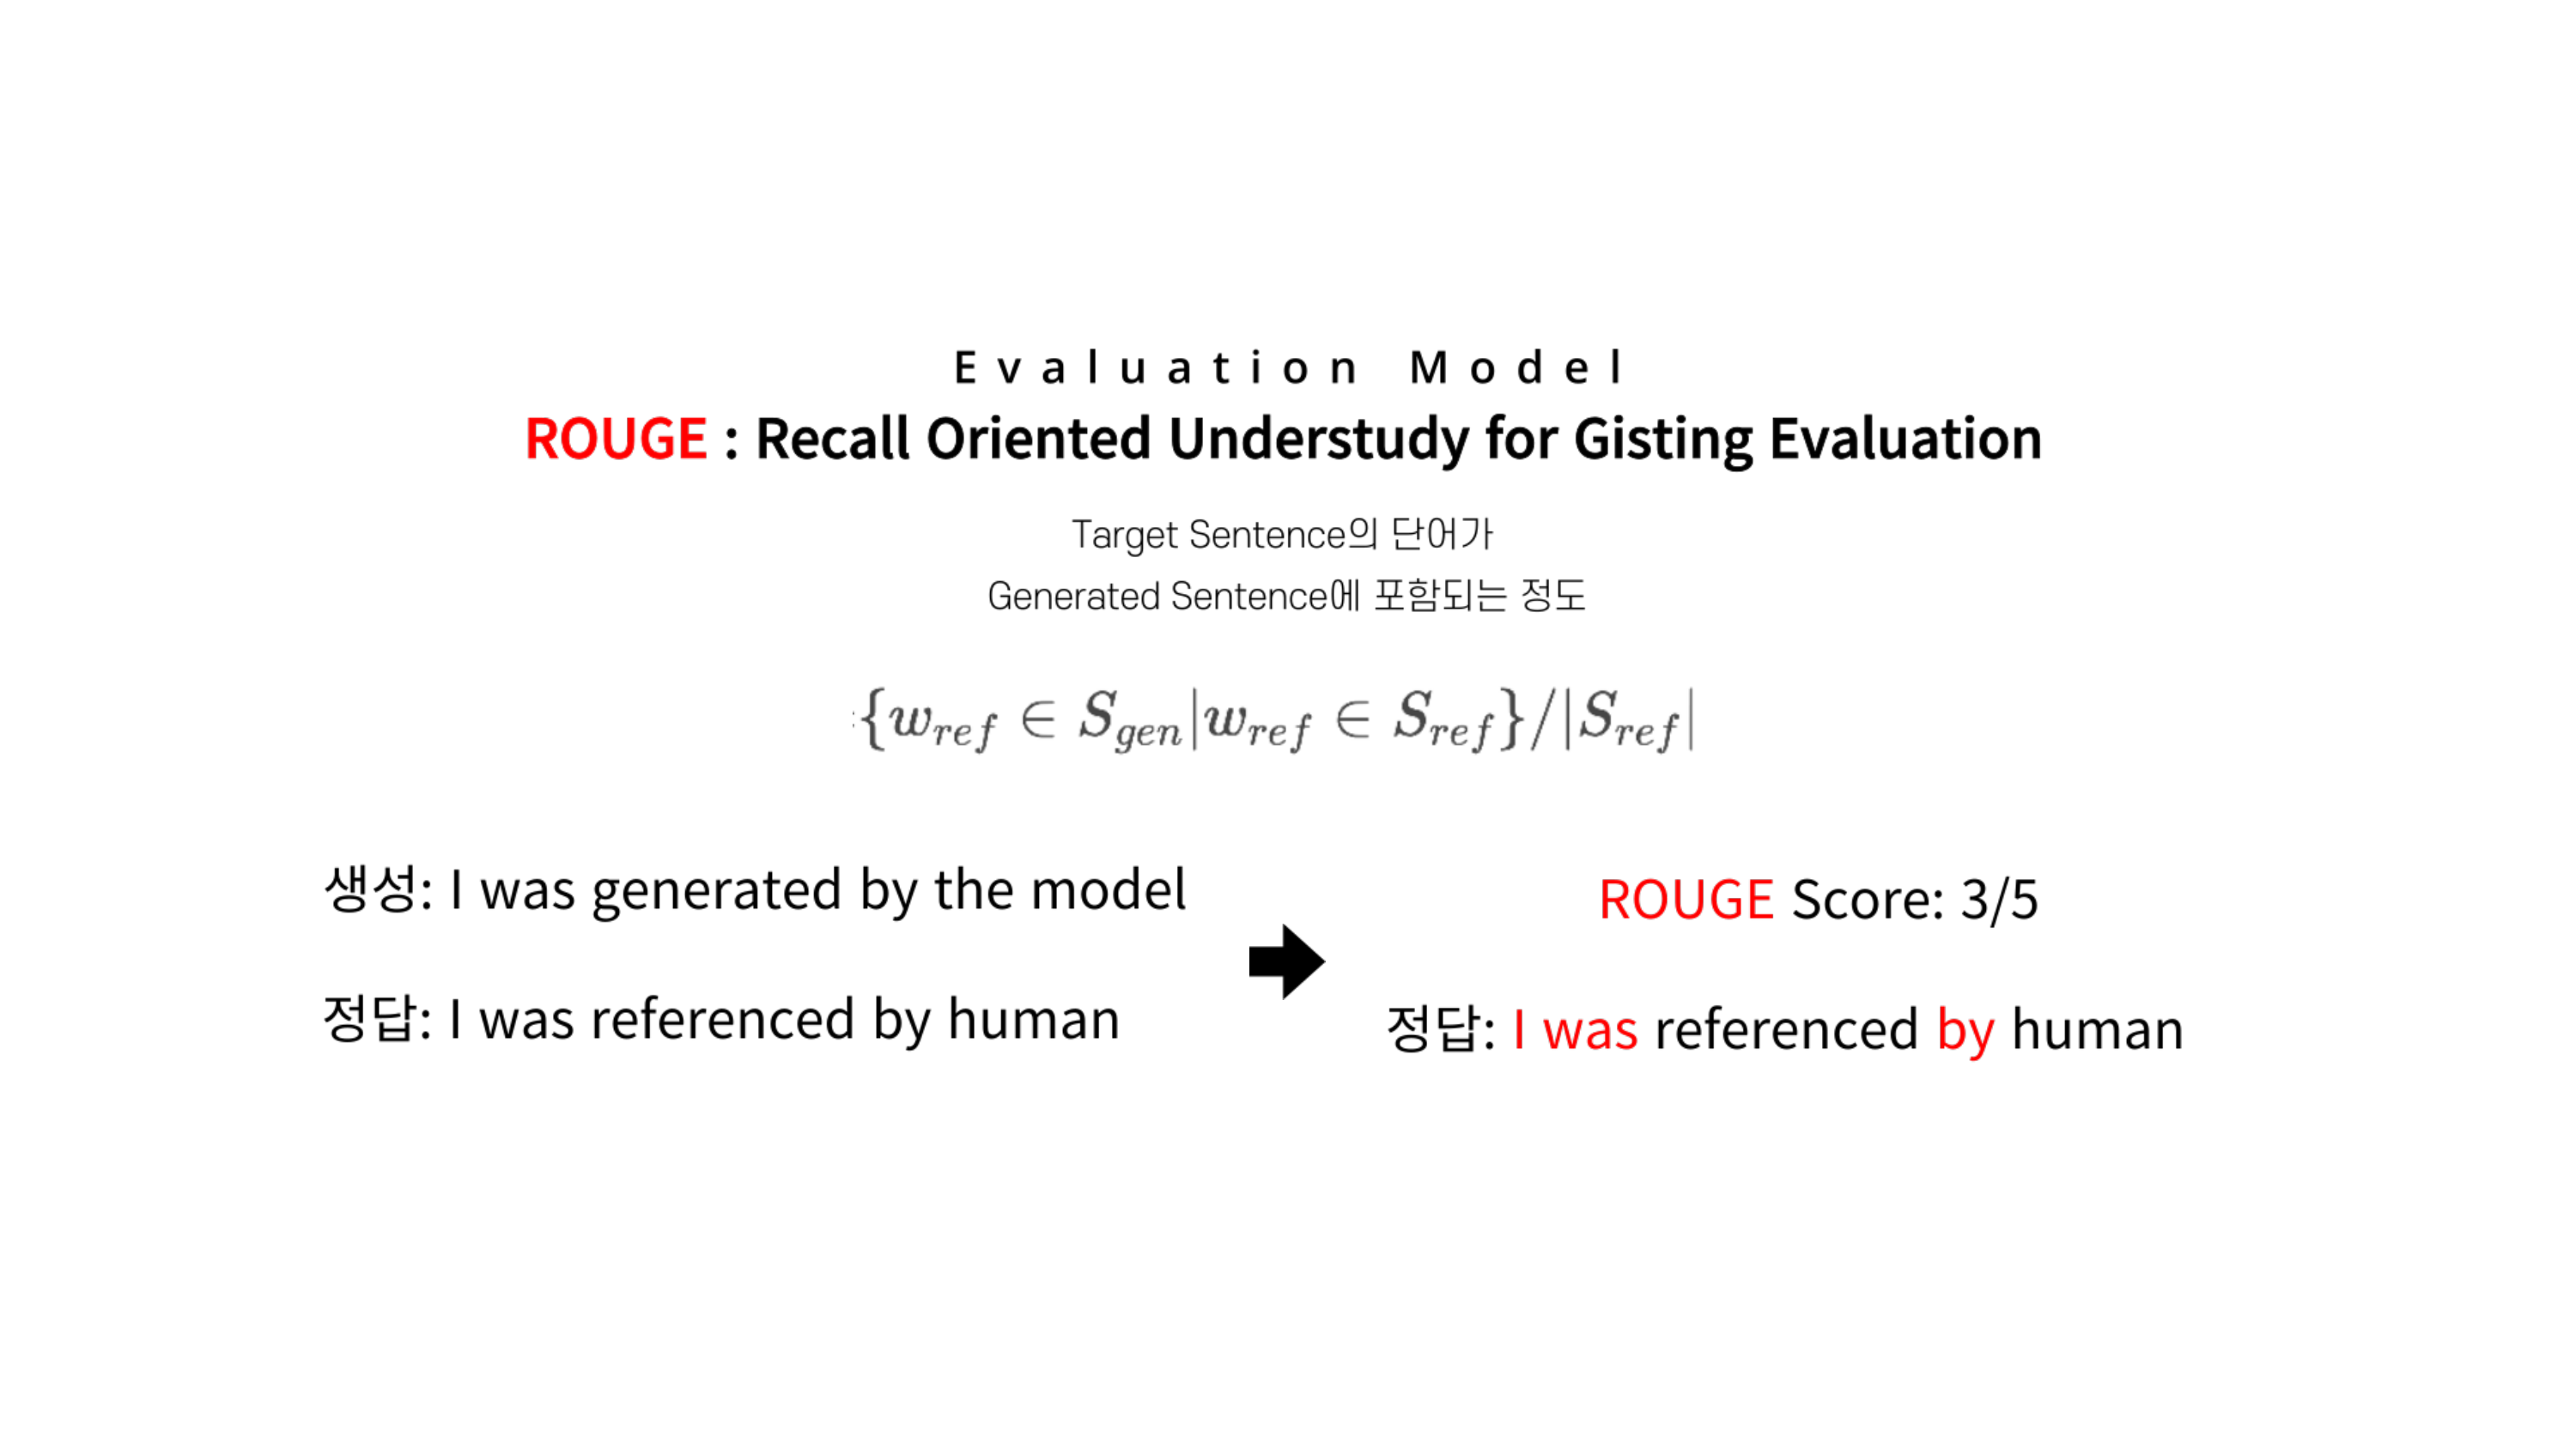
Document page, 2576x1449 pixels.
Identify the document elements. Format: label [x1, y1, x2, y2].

text_box [1249, 924, 1327, 1001]
picture [1372, 979, 2207, 1092]
picture [308, 968, 1142, 1082]
picture [1372, 852, 2062, 953]
picture [308, 839, 1210, 952]
picture [969, 500, 1601, 630]
picture [516, 328, 2063, 496]
text_box [853, 675, 1723, 771]
